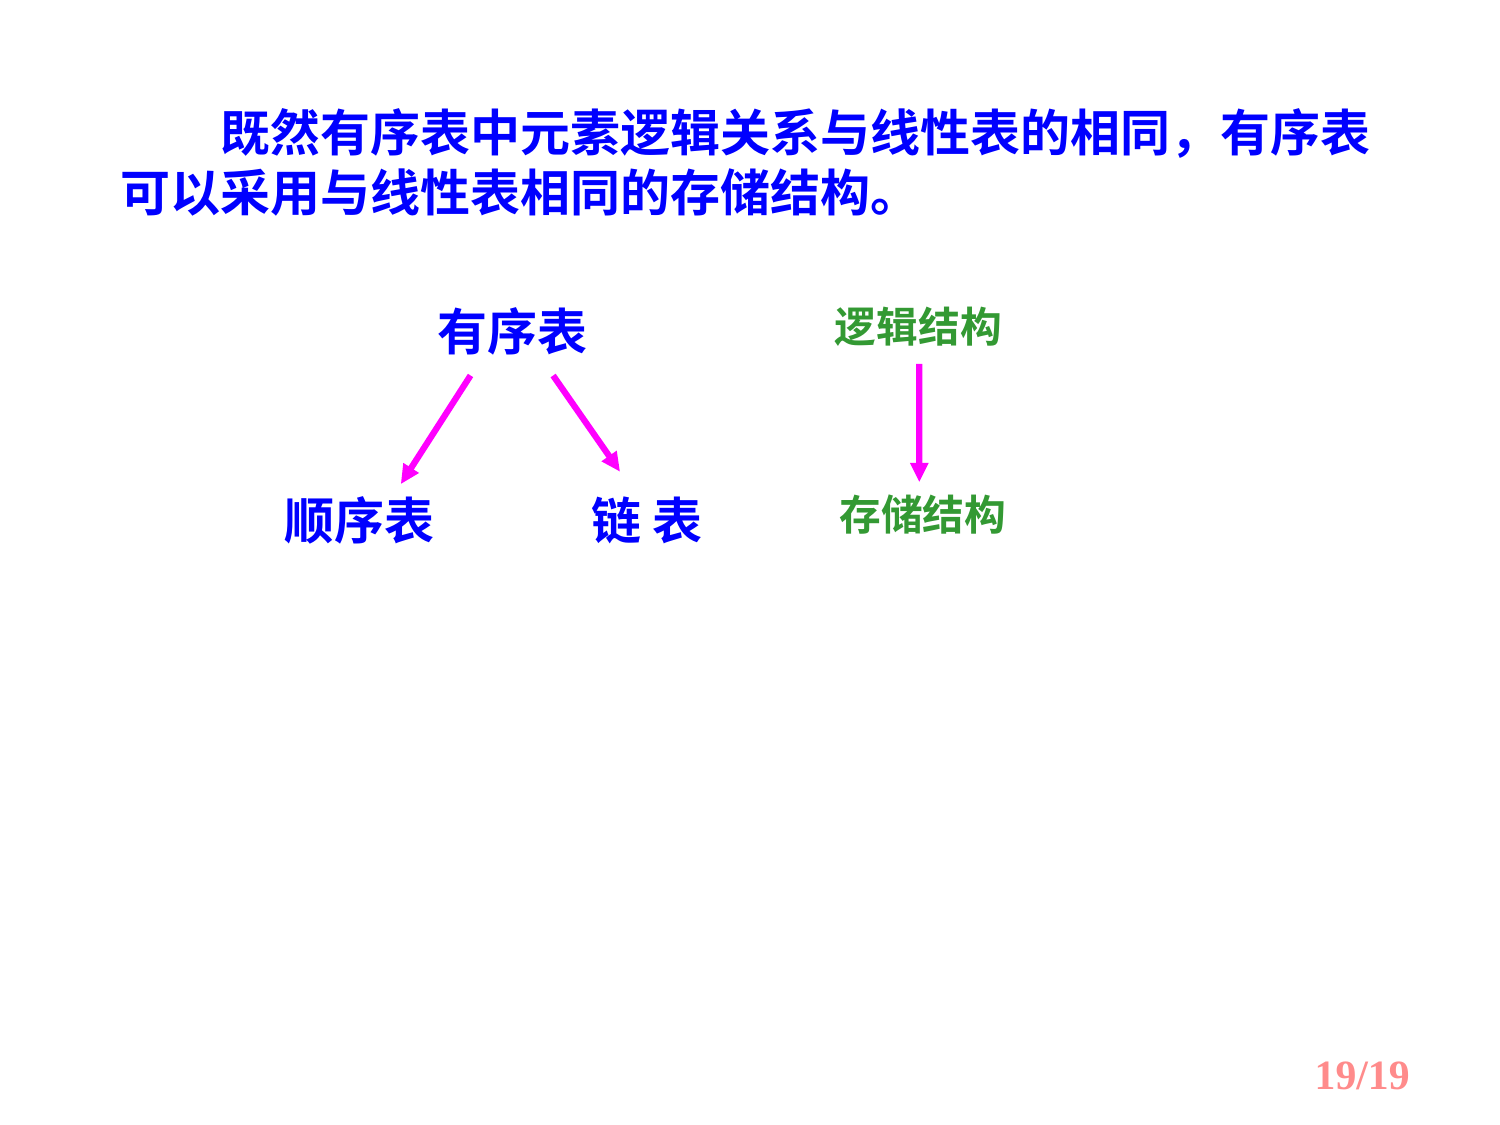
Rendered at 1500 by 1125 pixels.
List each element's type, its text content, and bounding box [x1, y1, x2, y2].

text_box [913, 363, 926, 482]
text_box 既然有序表中元素逻辑关系与线性表的相同，有序表可以采用与线性表相同的存储结构。 [105, 93, 1431, 229]
text_box [553, 375, 620, 472]
slide_number 19 [1074, 1042, 1425, 1103]
text_box 逻辑结构 [820, 292, 1043, 358]
text_box 顺序表 [269, 481, 518, 557]
text_box 链 表 [576, 481, 754, 557]
text_box [401, 375, 471, 481]
text_box 存储结构 [824, 481, 1061, 547]
text_box 有序表 [423, 292, 731, 368]
